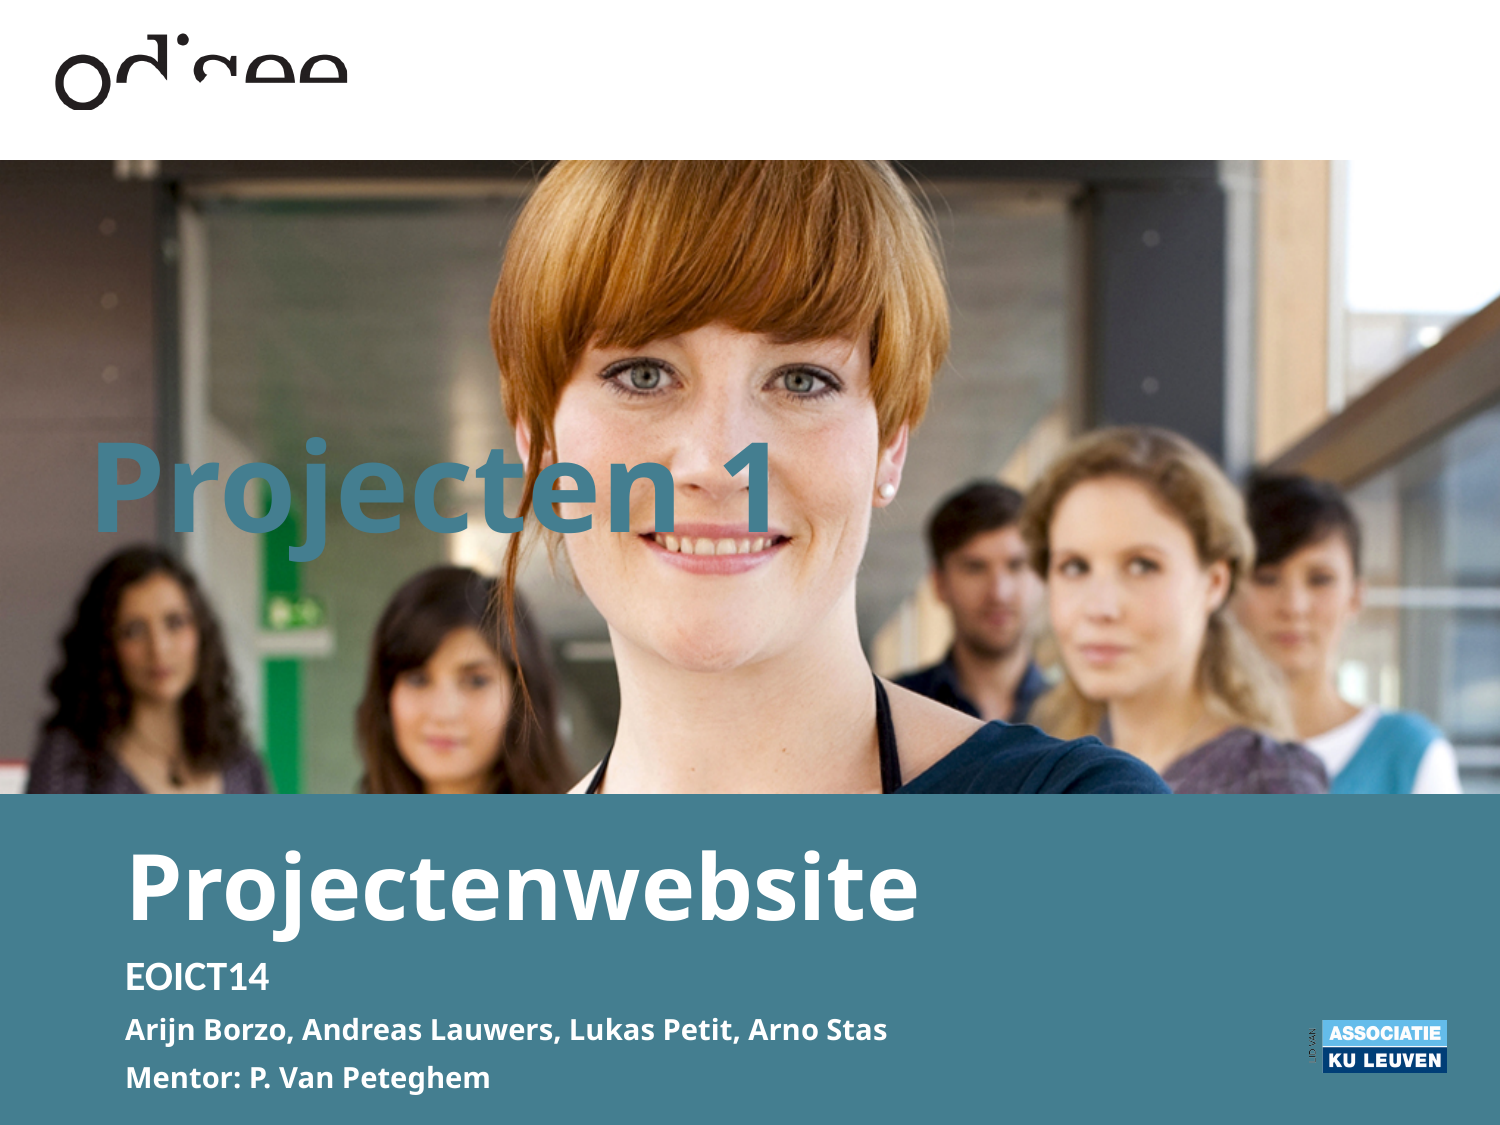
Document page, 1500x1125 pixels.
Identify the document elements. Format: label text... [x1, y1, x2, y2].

picture [1309, 1020, 1447, 1073]
picture [0, 160, 1500, 794]
subtitle Projectenwebsite EOICT14 Arijn Borzo, Andreas Lauwers, Lukas Petit, Arno Stas Mentor: P. Van Peteghem [110, 799, 1309, 1082]
title Projecten 1 [72, 362, 1348, 604]
